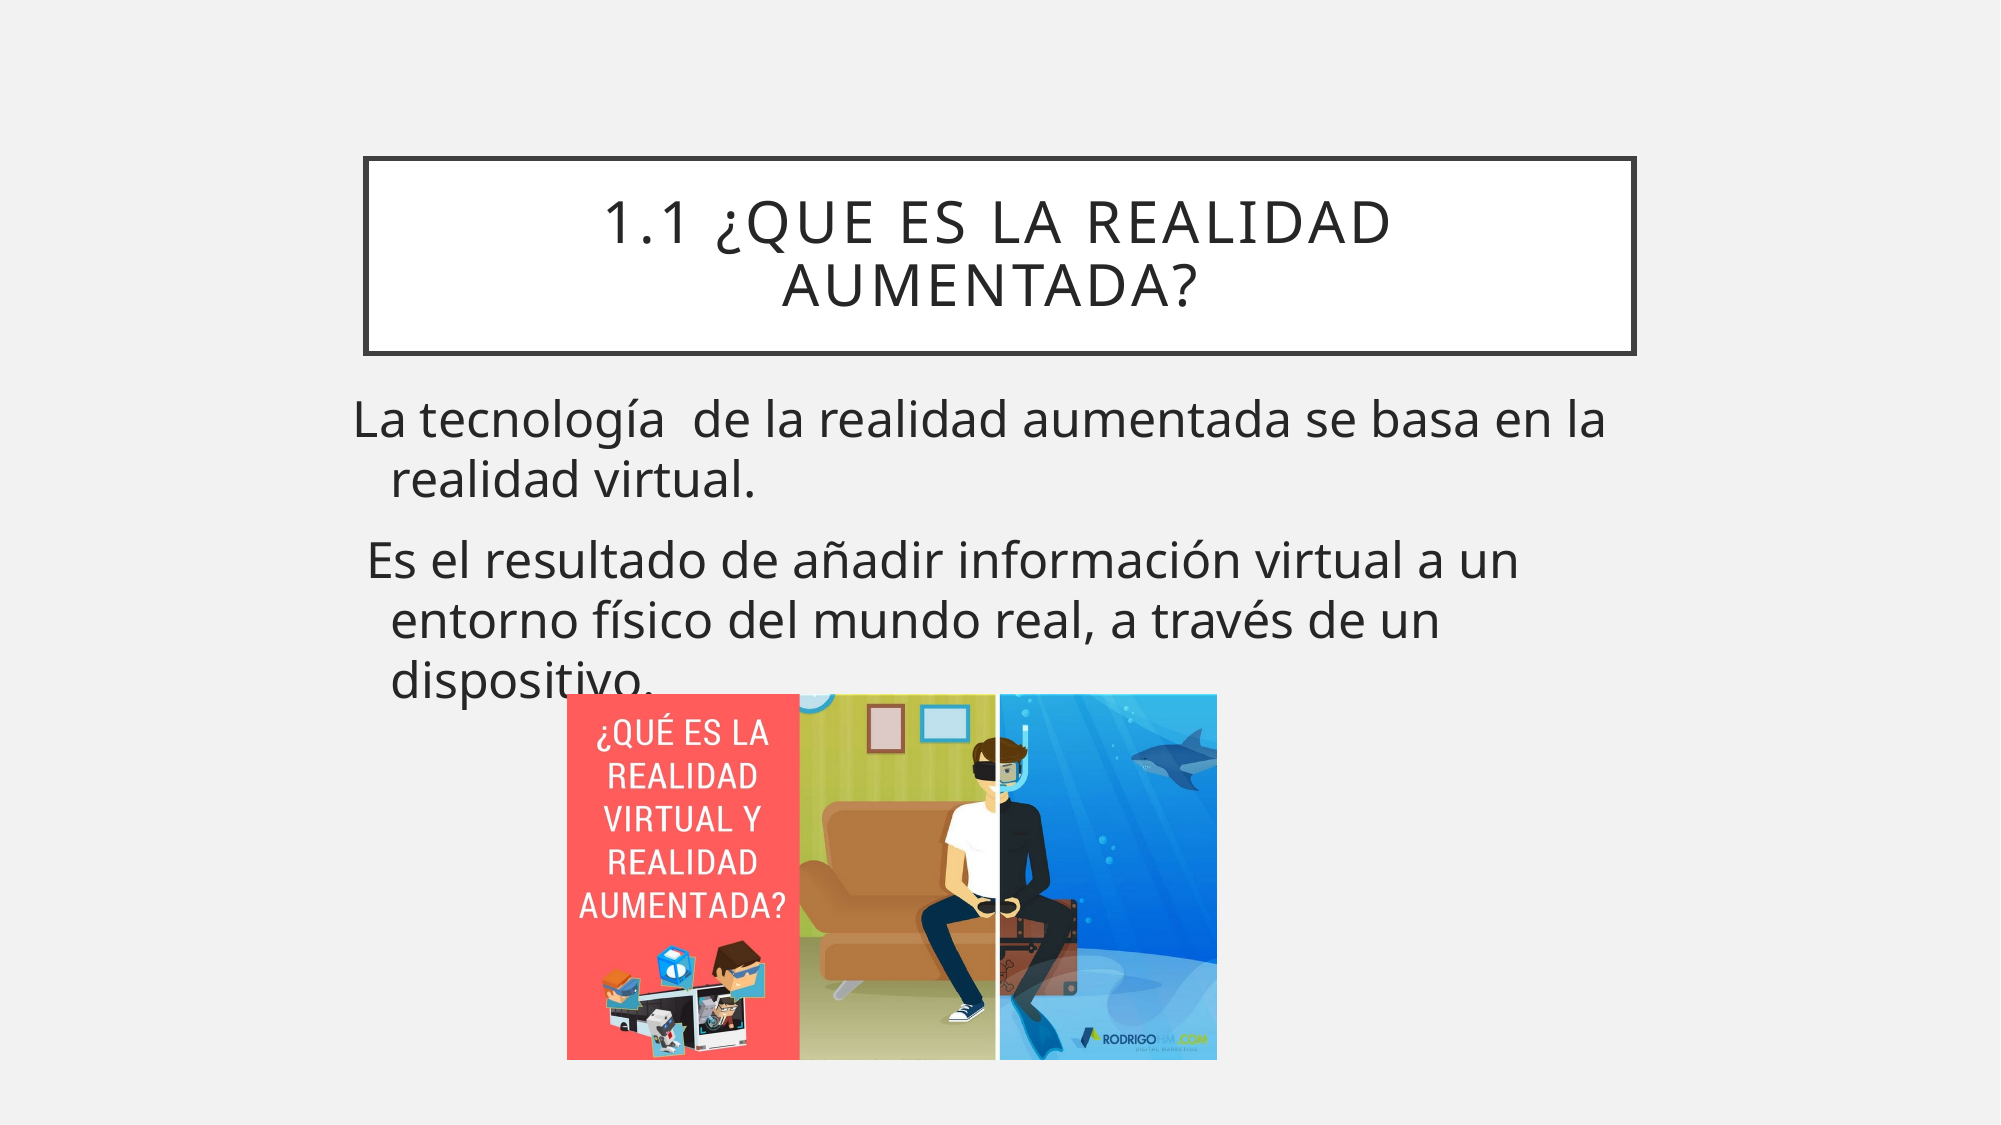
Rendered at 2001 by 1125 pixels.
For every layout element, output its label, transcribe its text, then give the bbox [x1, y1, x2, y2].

title 1.1 ¿Que es la realidad aumentada? [363, 156, 1637, 356]
list La tecnología de la realidad aumentada se basa en la realidad virtual. Es el resultado de añadir información virtual a un entorno físico del mundo real, a través de un dispositivo. [337, 379, 1661, 901]
picture [567, 694, 1217, 1060]
